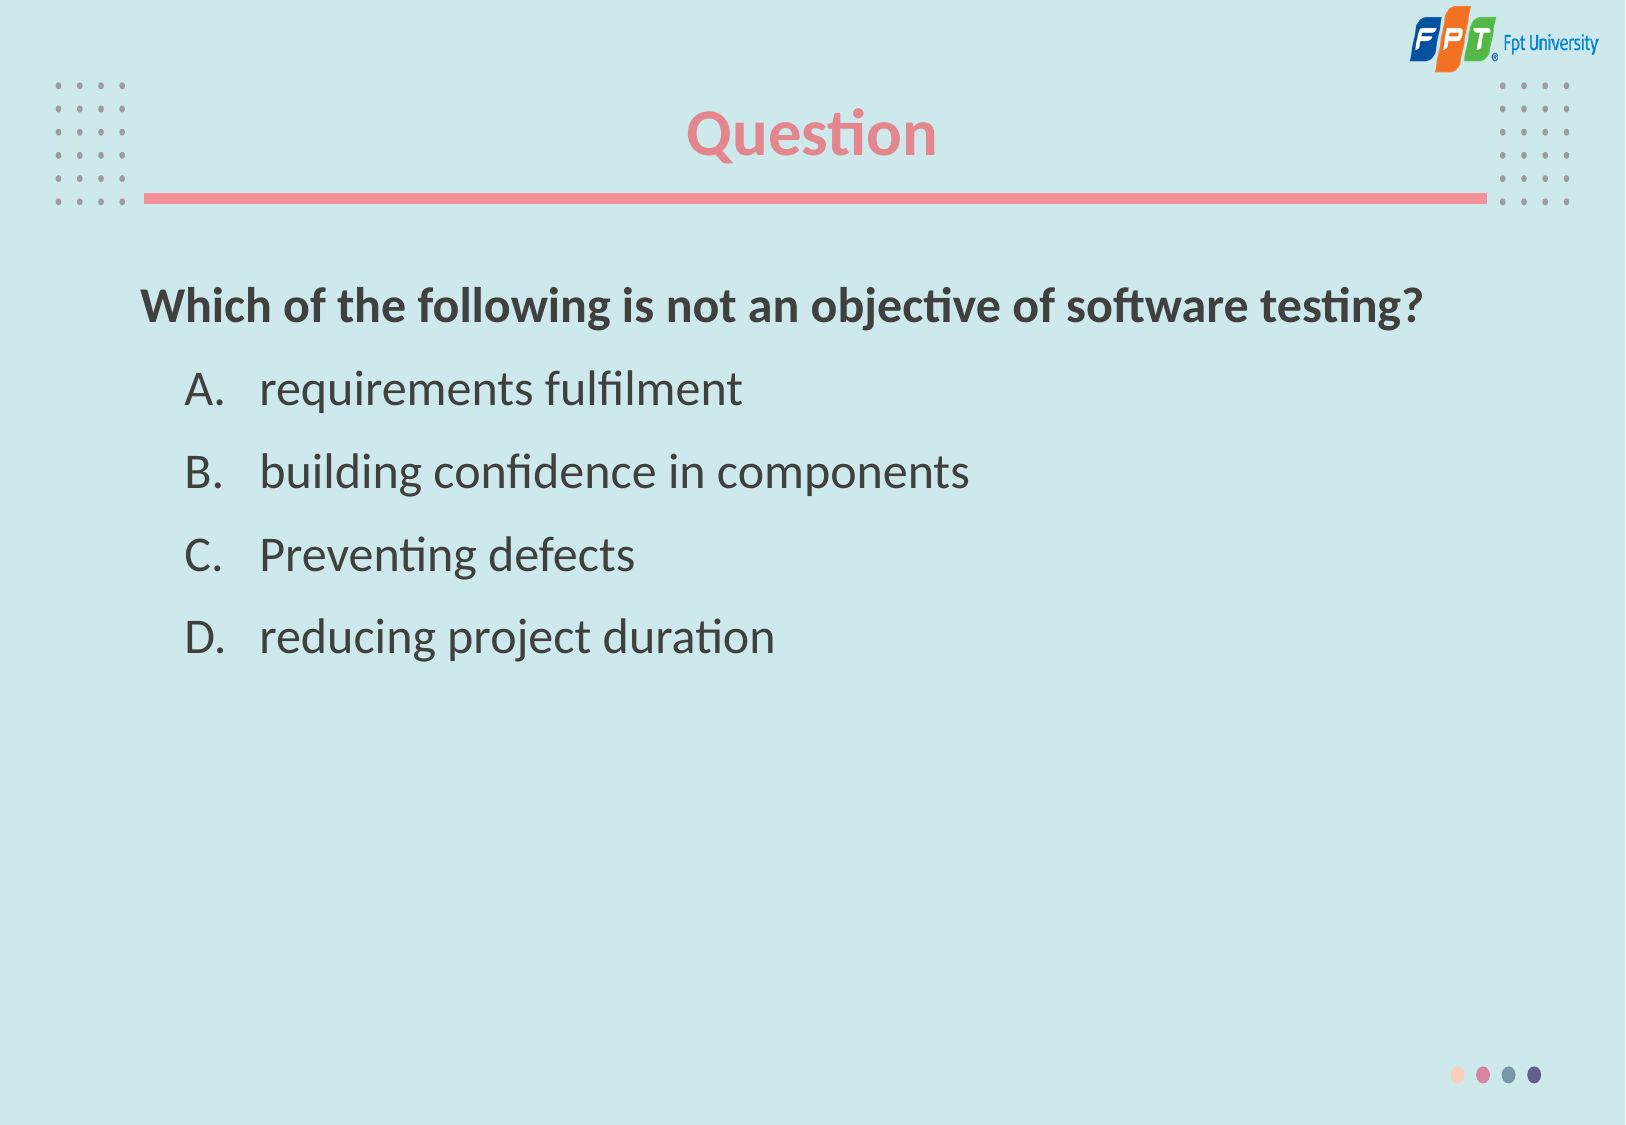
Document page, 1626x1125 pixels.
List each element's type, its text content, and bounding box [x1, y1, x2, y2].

list Which of the following is not an objective of software testing? requirements fulfilment building confidence in components Preventing defects reducing project duration [125, 259, 1514, 1014]
picture [1383, 6, 1624, 88]
title Question [111, 60, 1514, 208]
